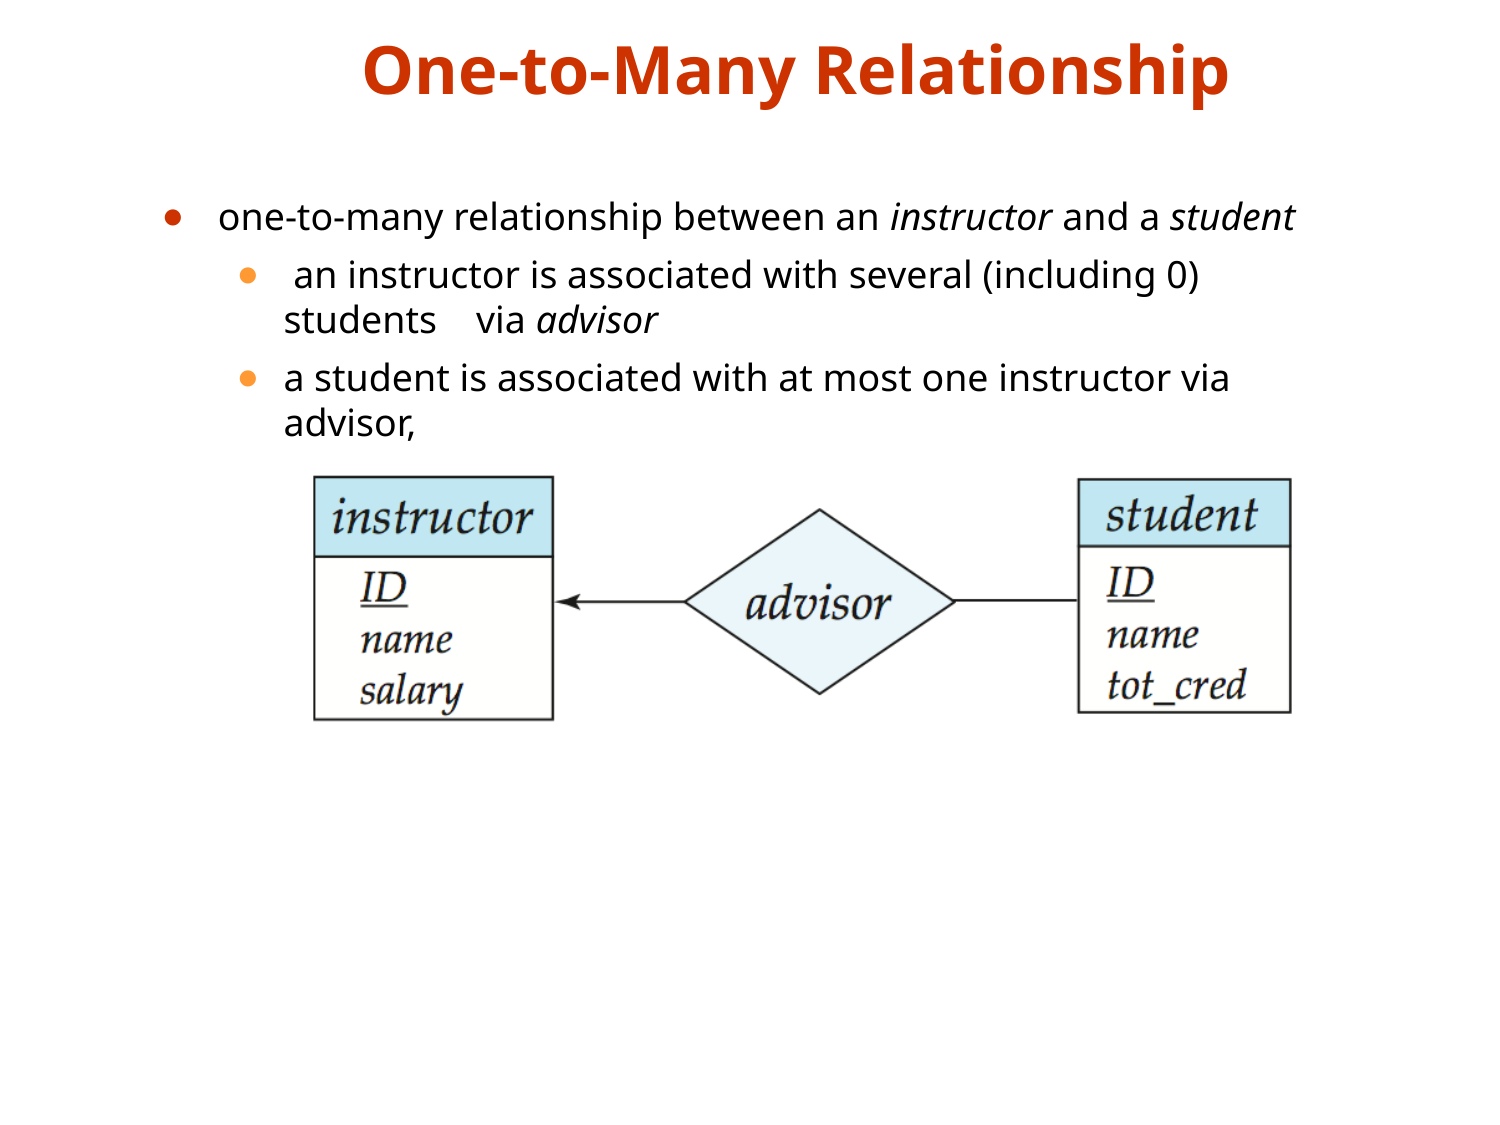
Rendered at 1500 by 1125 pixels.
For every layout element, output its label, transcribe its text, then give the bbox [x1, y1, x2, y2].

picture [313, 438, 1298, 726]
list one-to-many relationship between an instructor and a student an instructor is associated with several (including 0) students via advisor a student is associated with at most one instructor via advisor, [146, 185, 1374, 490]
title One-to-Many Relationship [134, 15, 1460, 116]
